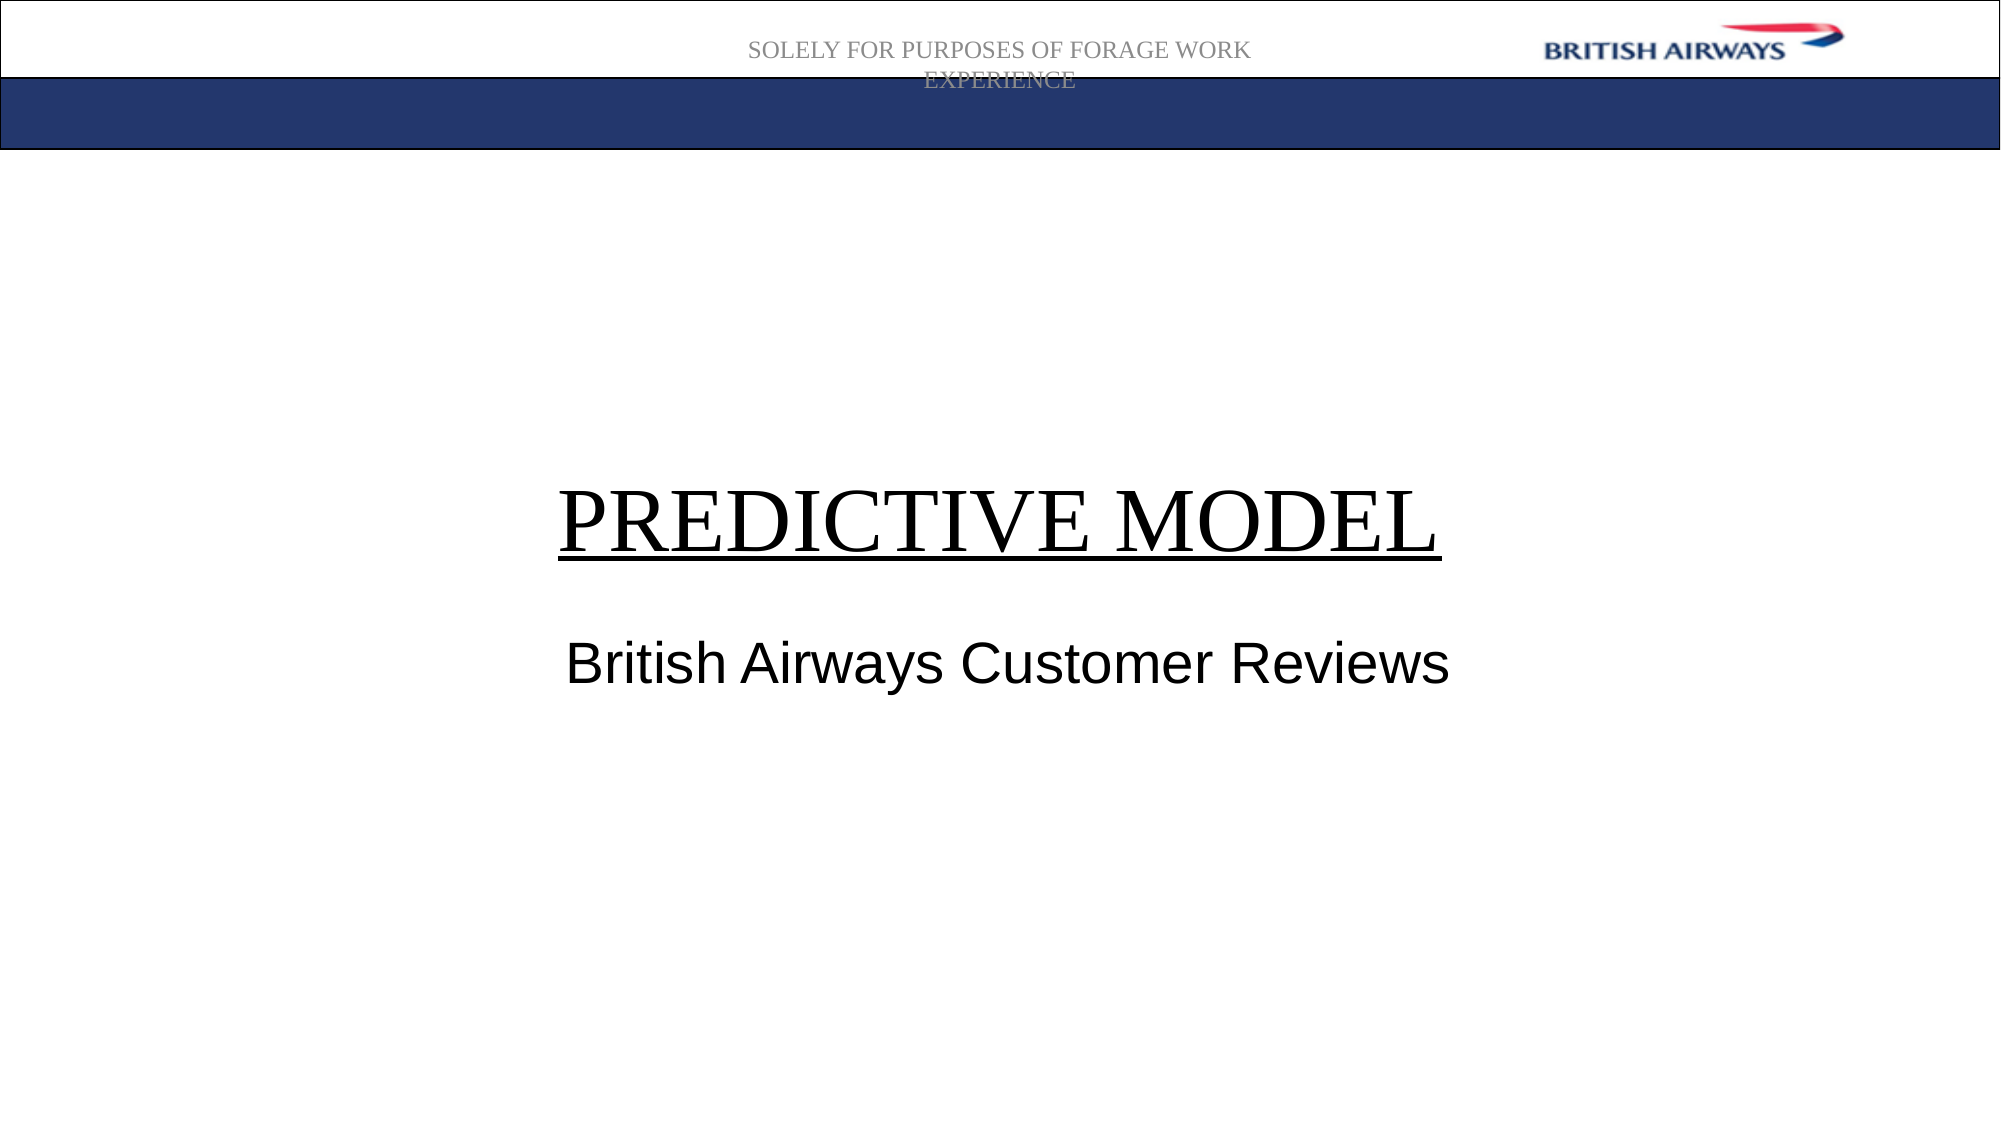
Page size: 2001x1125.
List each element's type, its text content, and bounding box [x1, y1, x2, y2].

title PREDICTIVE MODEL [249, 185, 1750, 577]
subtitle British Airways Customer Reviews [166, 617, 1850, 956]
picture [1504, 15, 1851, 67]
